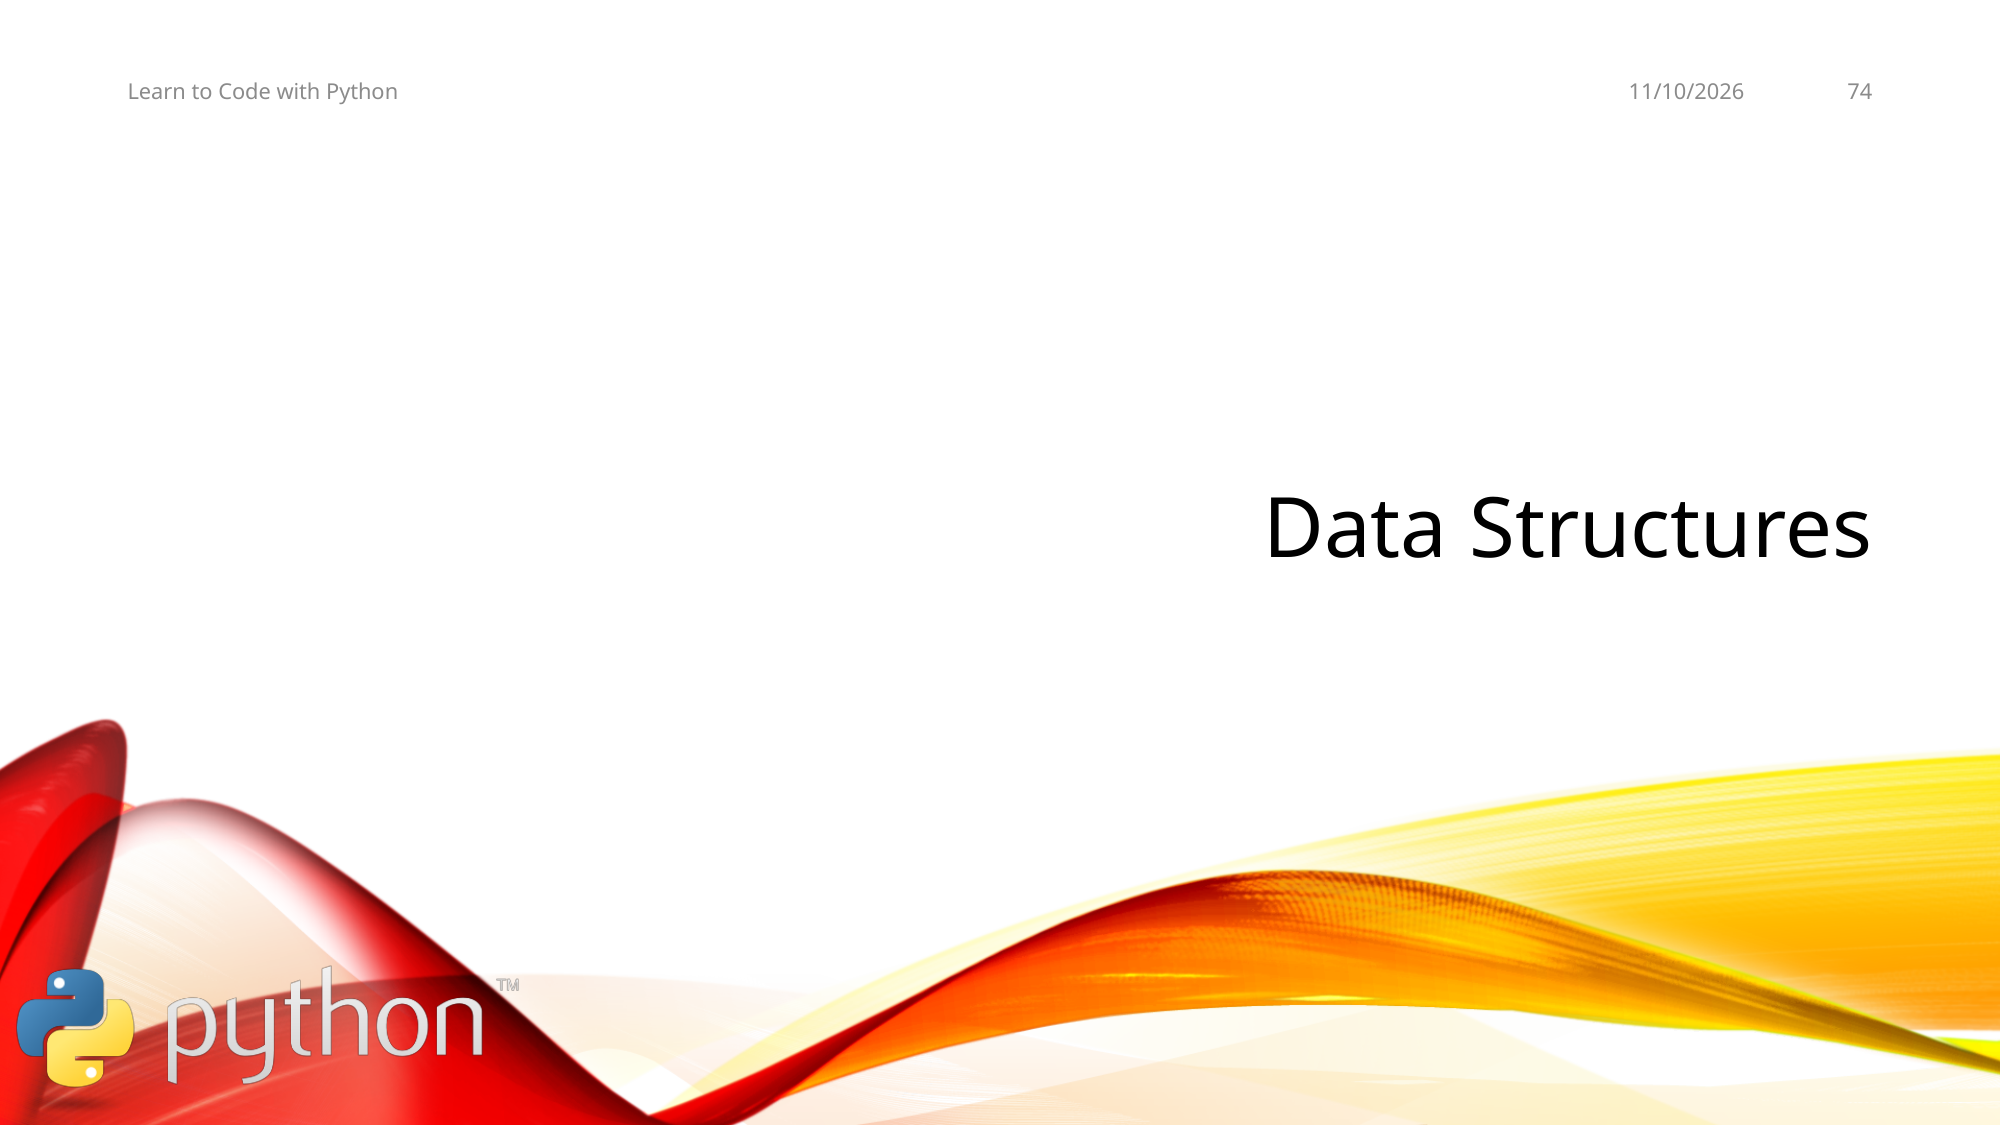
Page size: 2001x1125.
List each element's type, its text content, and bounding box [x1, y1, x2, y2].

slide_number 74 [1781, 62, 1888, 123]
title Data Structures [112, 123, 1888, 584]
footer Learn to Code with Python [112, 62, 1260, 123]
picture [0, 717, 2000, 1125]
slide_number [1281, 62, 1760, 123]
